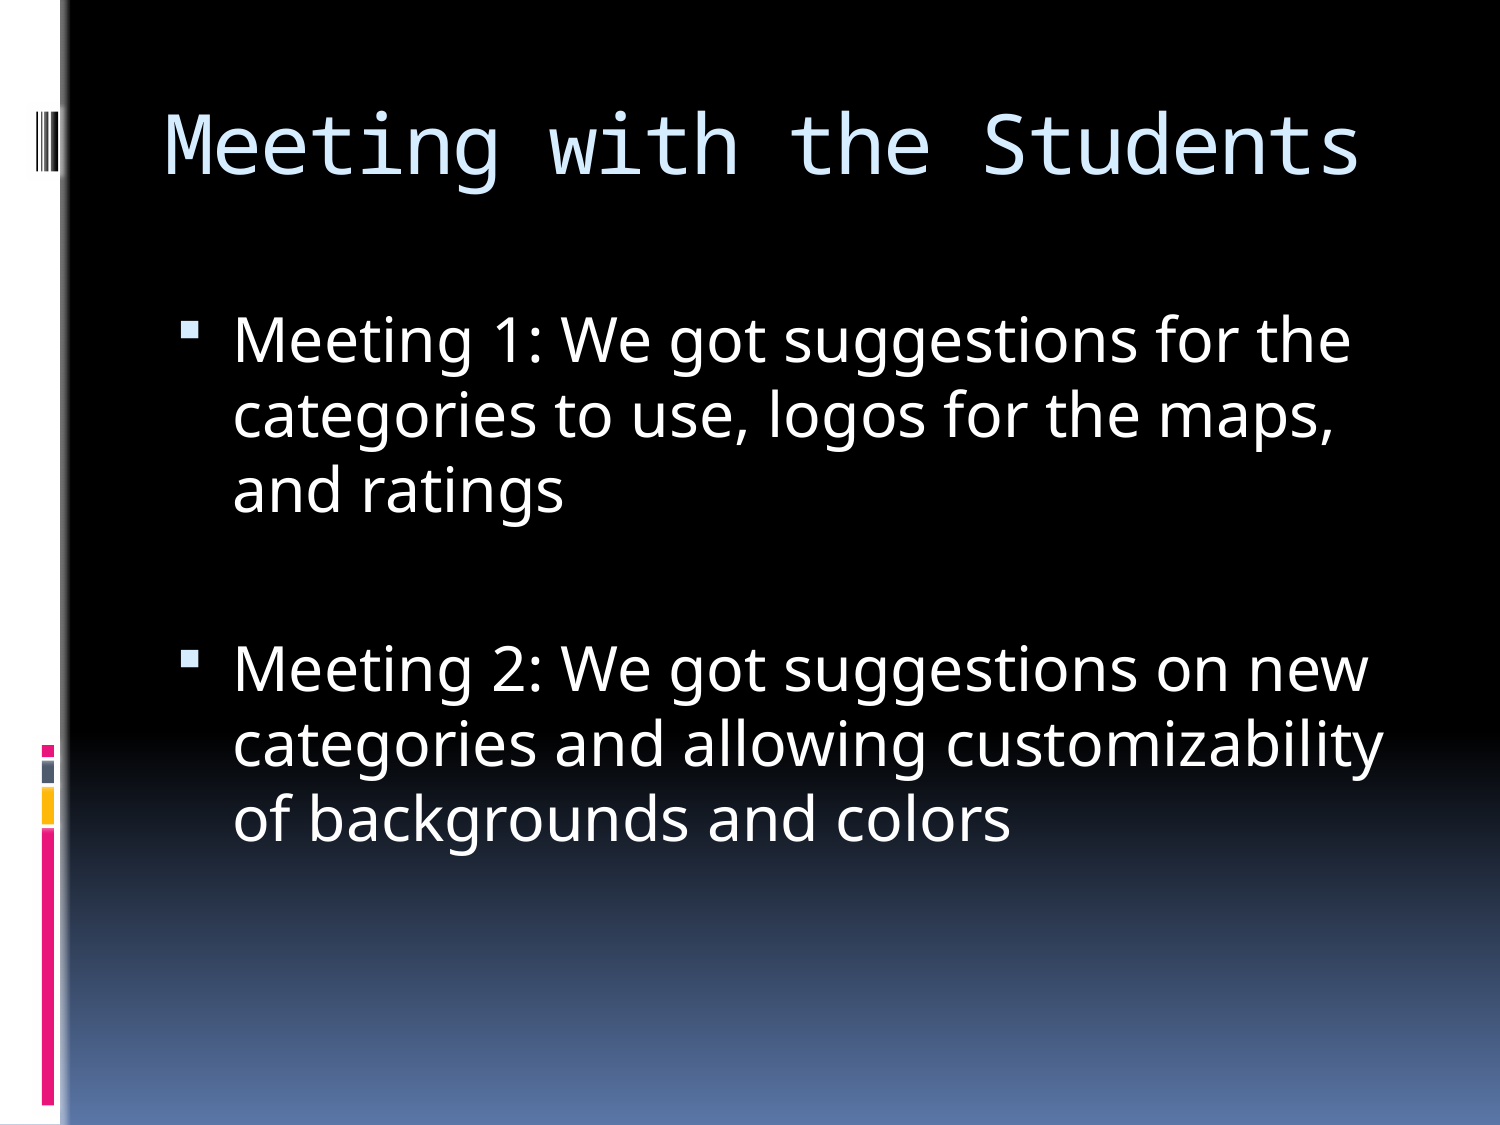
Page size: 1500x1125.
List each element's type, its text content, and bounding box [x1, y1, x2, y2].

title Meeting with the Students [150, 83, 1425, 234]
list Meeting 1: We got suggestions for the categories to use, logos for the maps, and ratings Meeting 2: We got suggestions on new categories and allowing customizability of backgrounds and colors [150, 292, 1425, 1043]
